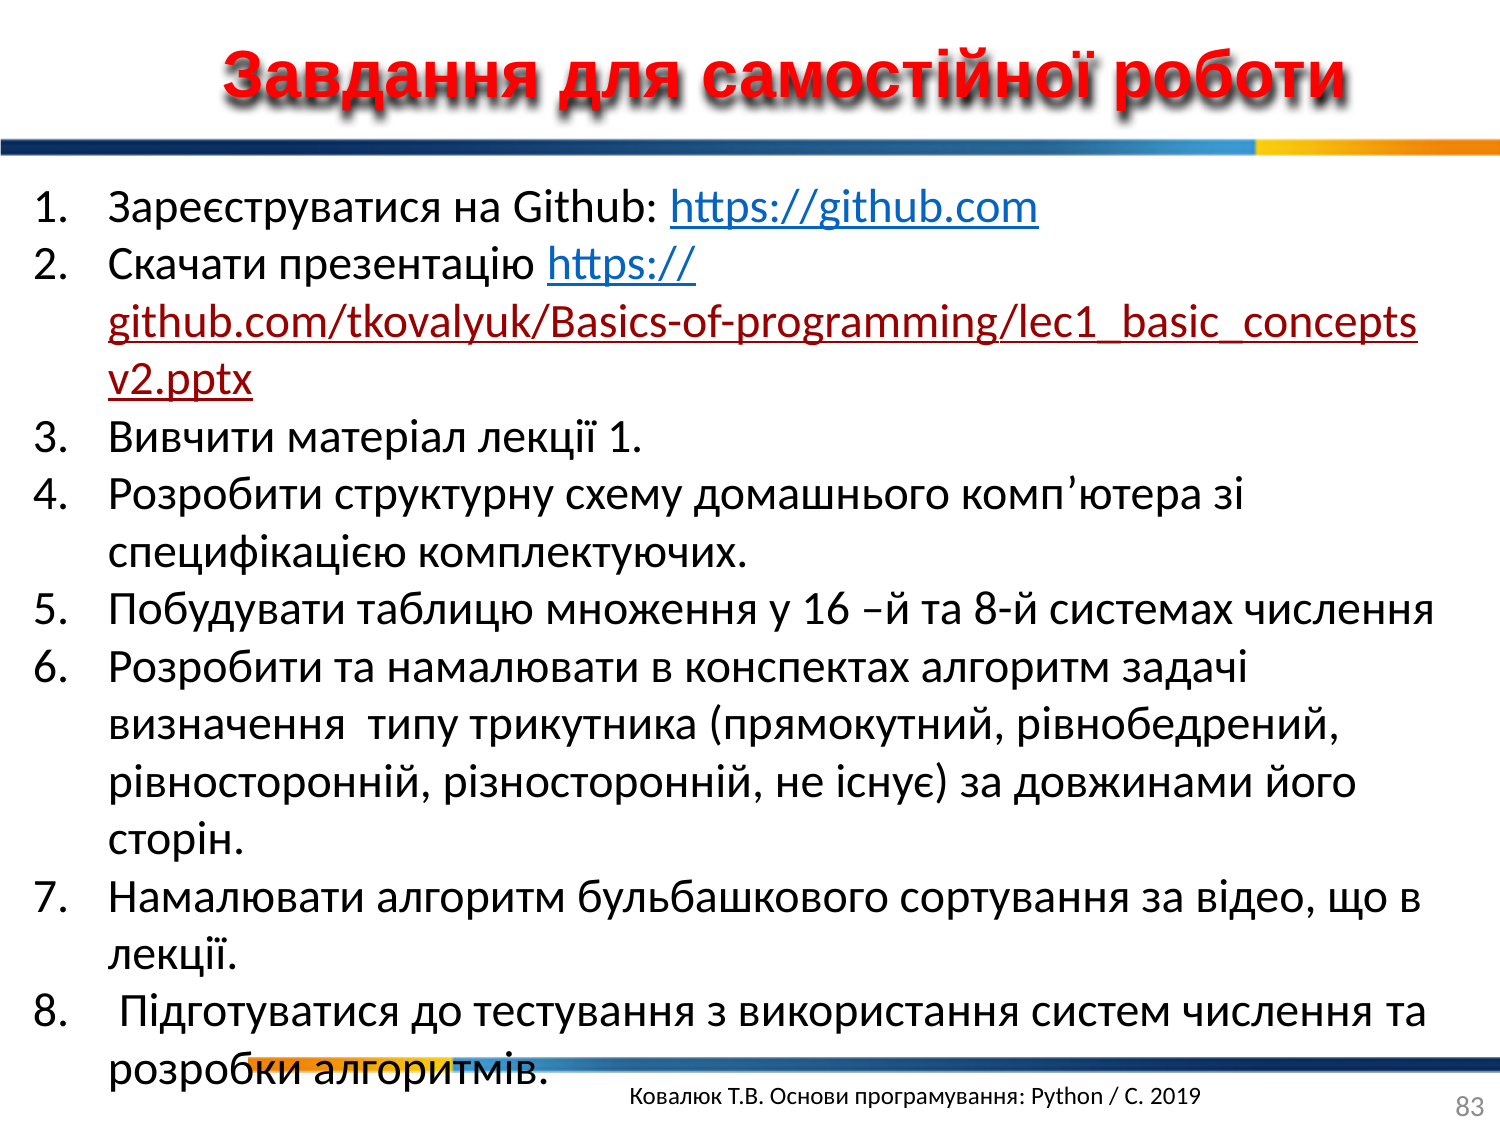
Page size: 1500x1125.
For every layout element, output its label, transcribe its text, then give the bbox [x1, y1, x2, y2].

text_box Зареєструватися на Github: https://github.com Скачати презентацію https://github.com/tkovalyuk/Basics-of-programming/lec1_basic_concepts v2.pptx Вивчити матеріал лекції 1. Розробити структурну схему домашнього комп’ютера зі специфікацією комплектуючих. Побудувати таблицю множення у 16 –й та 8-й системах числення Розробити та намалювати в конспектах алгоритм задачі визначення типу трикутника (прямокутний, рівнобедрений, рівносторонній, різносторонній, не існує) за довжинами його сторін. Намалювати алгоритм бульбашкового сортування за відео, що в лекції. Підготуватися до тестування з використання систем числення та розробки алгоритмів. [18, 167, 1500, 1125]
text_box Завдання для самостійної роботи [194, 23, 1376, 119]
slide_number 83 [1428, 1083, 1500, 1125]
picture [2, 139, 1500, 155]
